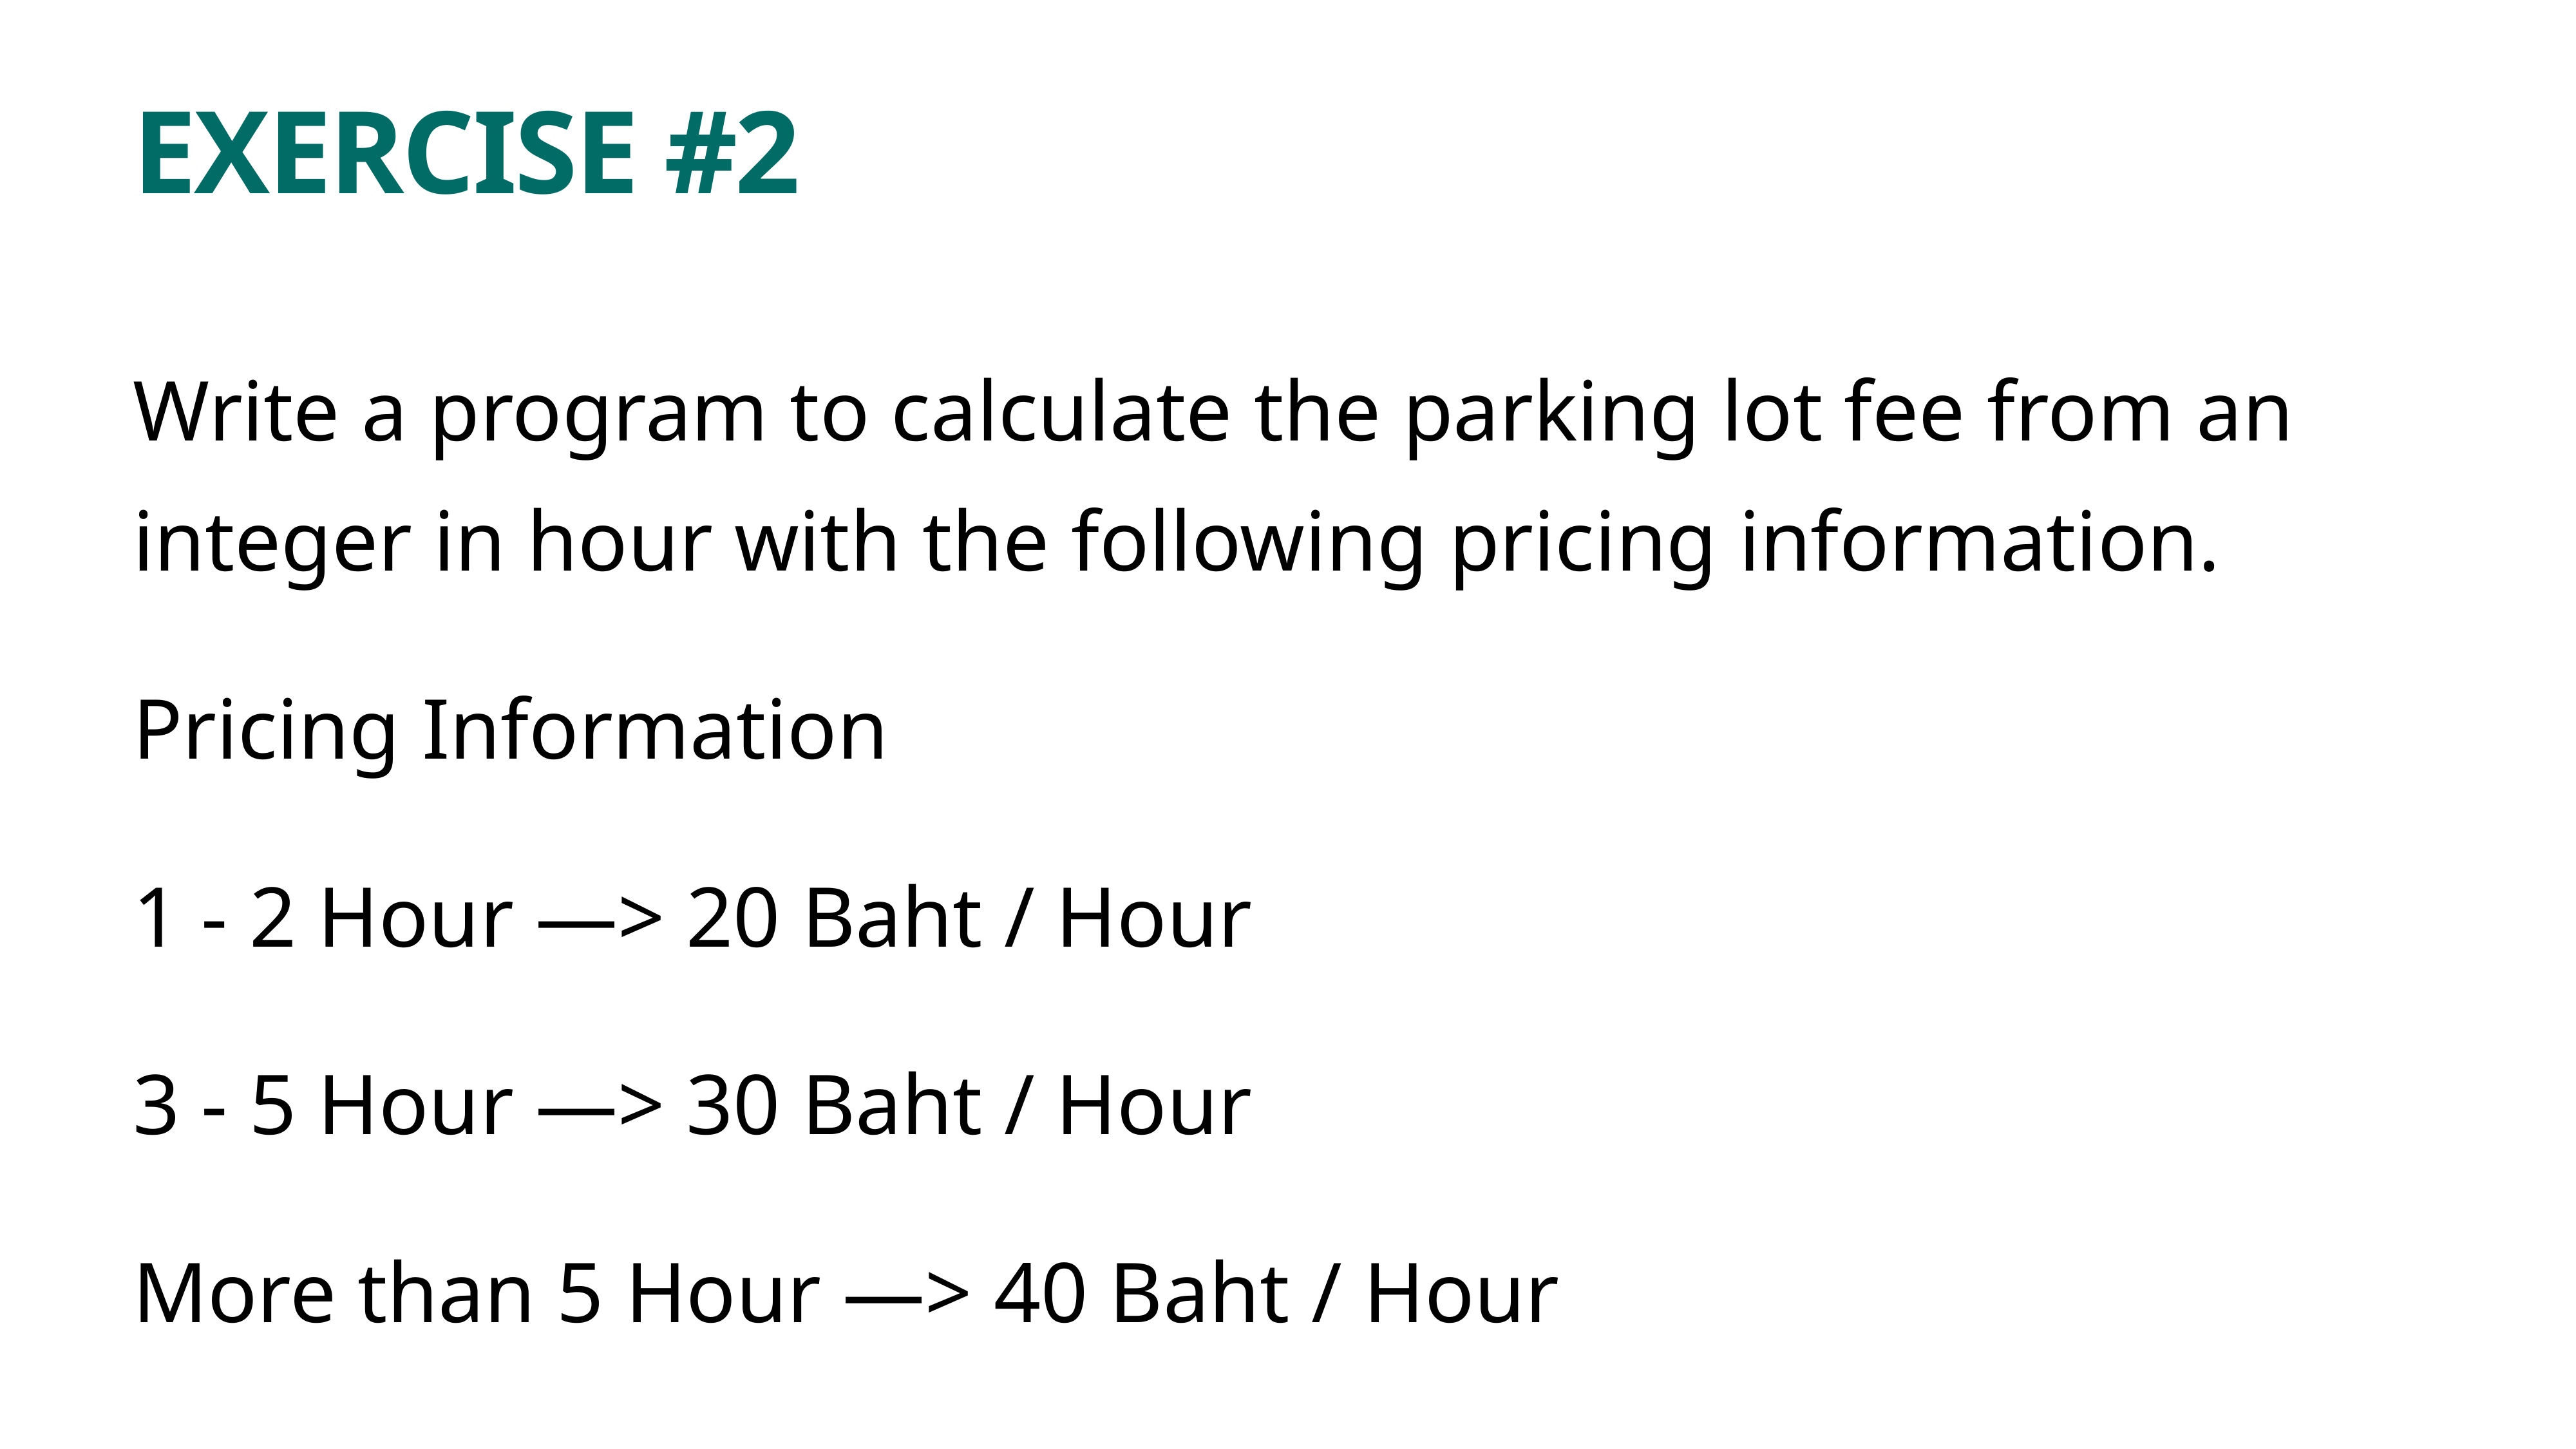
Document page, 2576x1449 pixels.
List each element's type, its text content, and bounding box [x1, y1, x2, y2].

list Write a program to calculate the parking lot fee from an integer in hour with the following pricing information. Pricing Information 1 - 2 Hour —> 20 Baht / Hour 3 - 5 Hour —> 30 Baht / Hour More than 5 Hour —> 40 Baht / Hour [127, 321, 2449, 1320]
title EXERCISE #2 [127, 100, 2449, 252]
